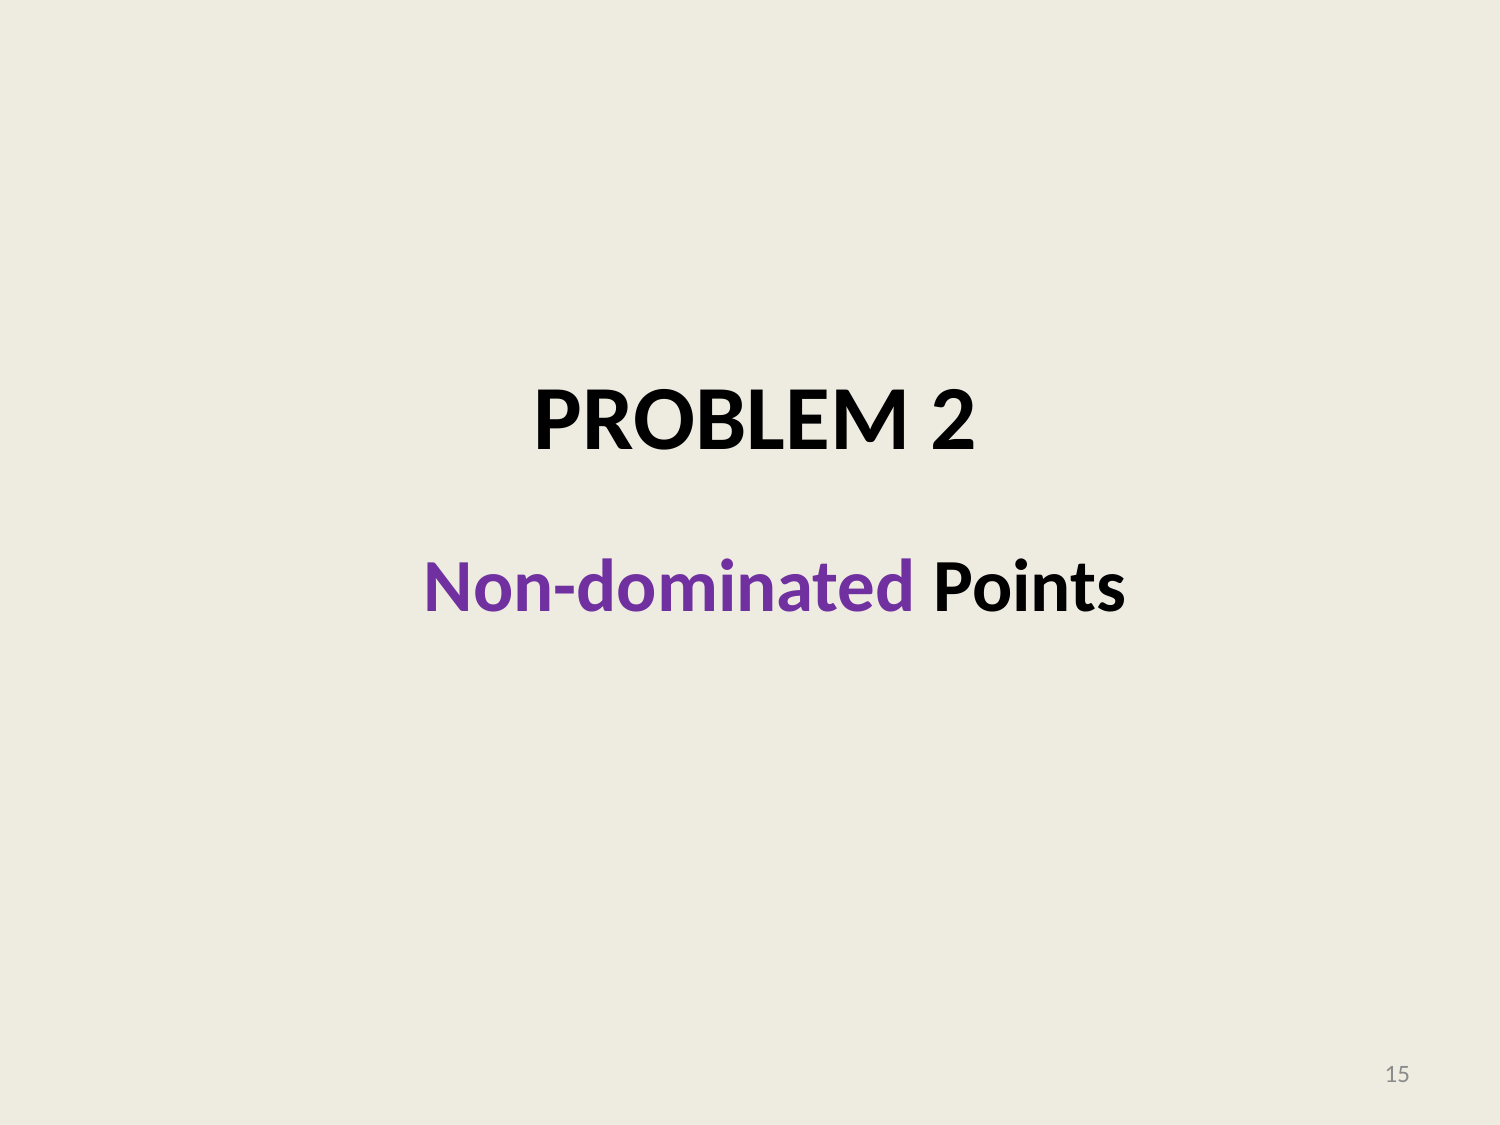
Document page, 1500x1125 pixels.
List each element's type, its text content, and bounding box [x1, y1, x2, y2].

list Non-dominated Points [137, 387, 1413, 634]
title problem 2 [118, 350, 1394, 574]
slide_number 15 [1074, 1042, 1425, 1103]
